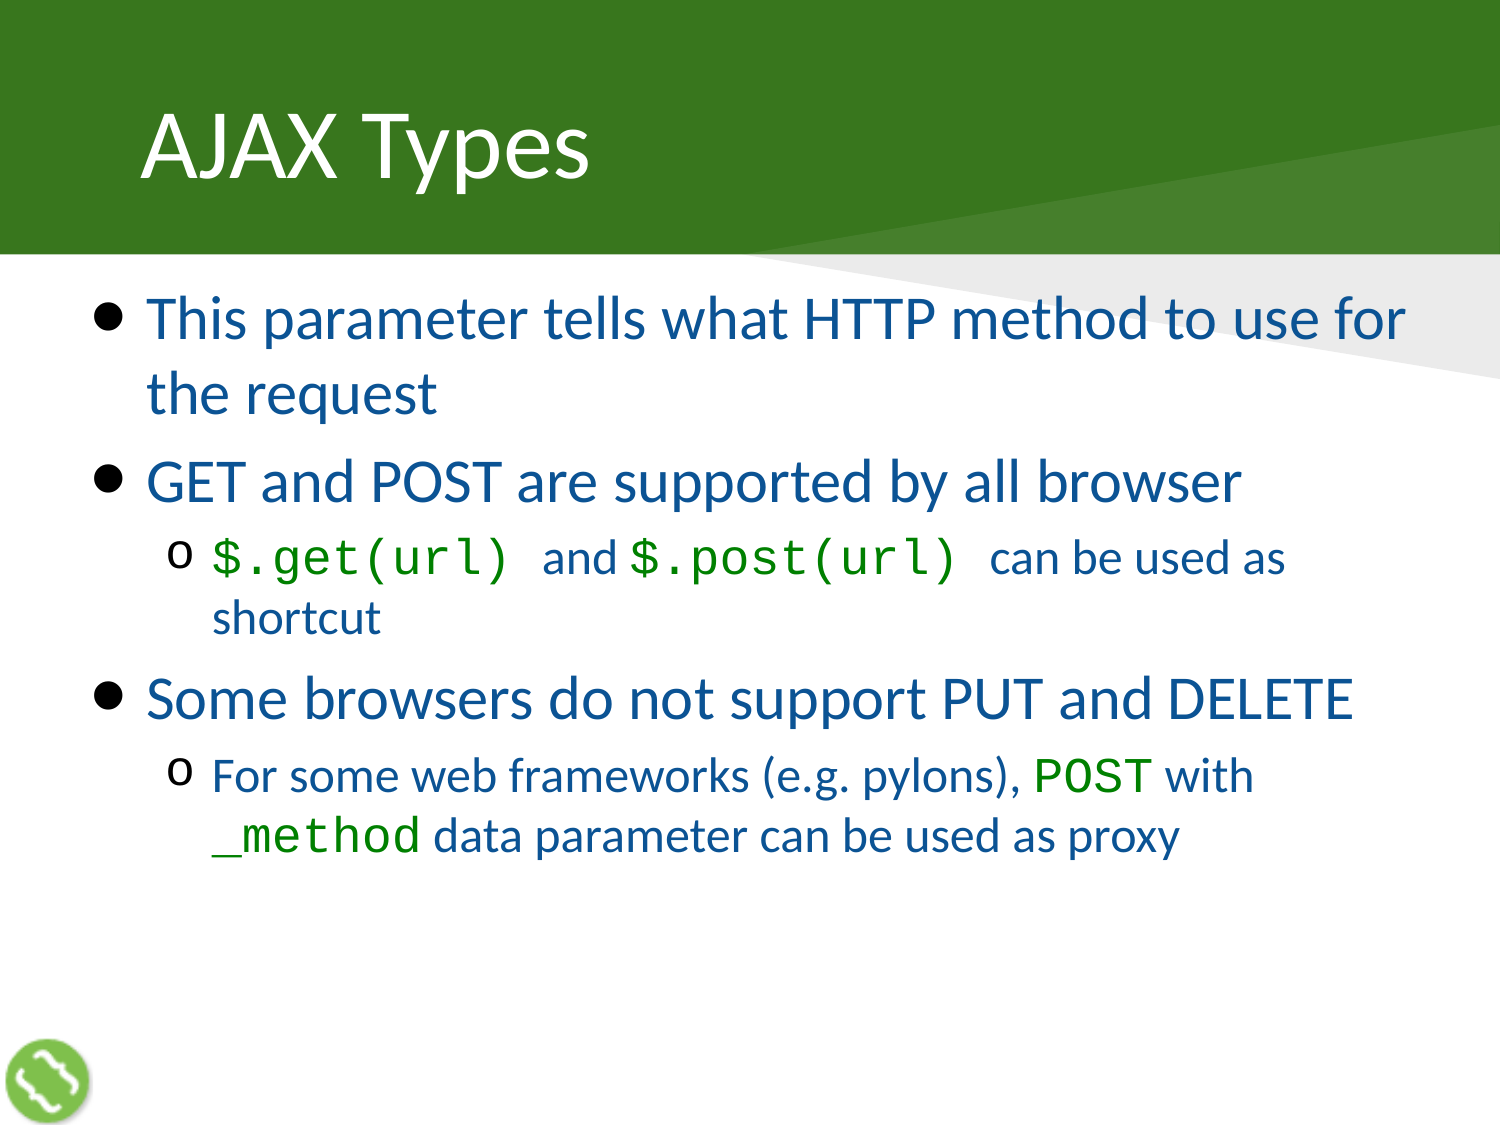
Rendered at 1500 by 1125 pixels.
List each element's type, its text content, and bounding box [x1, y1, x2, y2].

picture [0, 1025, 94, 1125]
title AJAX Types [75, 45, 1425, 233]
list This parameter tells what HTTP method to use for the request GET and POST are supported by all browser $.get(url) and $.post(url) can be used as shortcut Some browsers do not support PUT and DELETE For some web frameworks (e.g. pylons), POST with _method data parameter can be used as proxy [75, 262, 1425, 1026]
